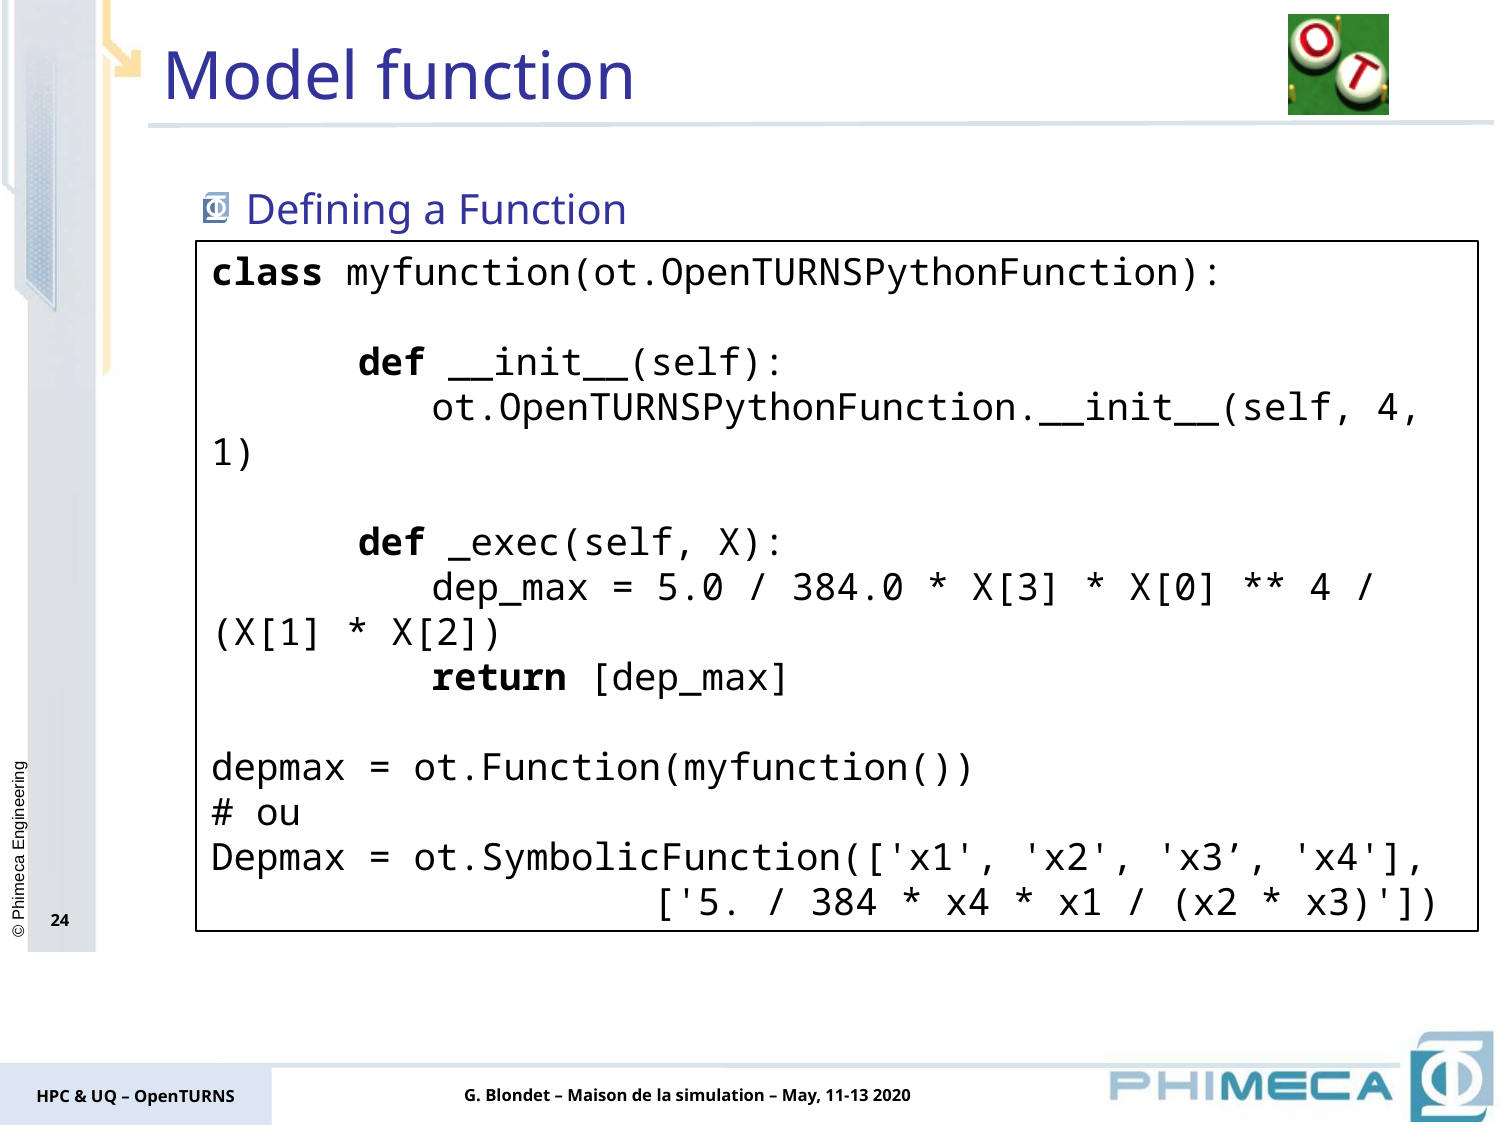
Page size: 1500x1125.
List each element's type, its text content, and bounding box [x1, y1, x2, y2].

footer HPC & UQ – OpenTURNS [0, 1065, 272, 1125]
text_box class myfunction(ot.OpenTURNSPythonFunction): def __init__(self): ot.OpenTURNSPythonFunction.__init__(self, 4, 1)‏ def _exec(self, X): dep_max = 5.0 / 384.0 * X[3] * X[0] ** 4 / (X[1] * X[2])‏ return [dep_max] depmax = ot.Function(myfunction())‏ # ou Depmax = ot.SymbolicFunction(['x1', 'x2', 'x3’, 'x4'], ['5. / 384 * x4 * x1 / (x2 * x3)']) [196, 240, 1478, 932]
picture [1104, 1022, 1500, 1122]
picture [1288, 14, 1389, 116]
slide_number 24 [21, 891, 99, 952]
picture [2, 0, 145, 952]
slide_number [272, 1065, 1105, 1125]
title Model function [145, 24, 1456, 138]
text_box Defining a Function [189, 174, 643, 241]
picture [203, 192, 229, 223]
